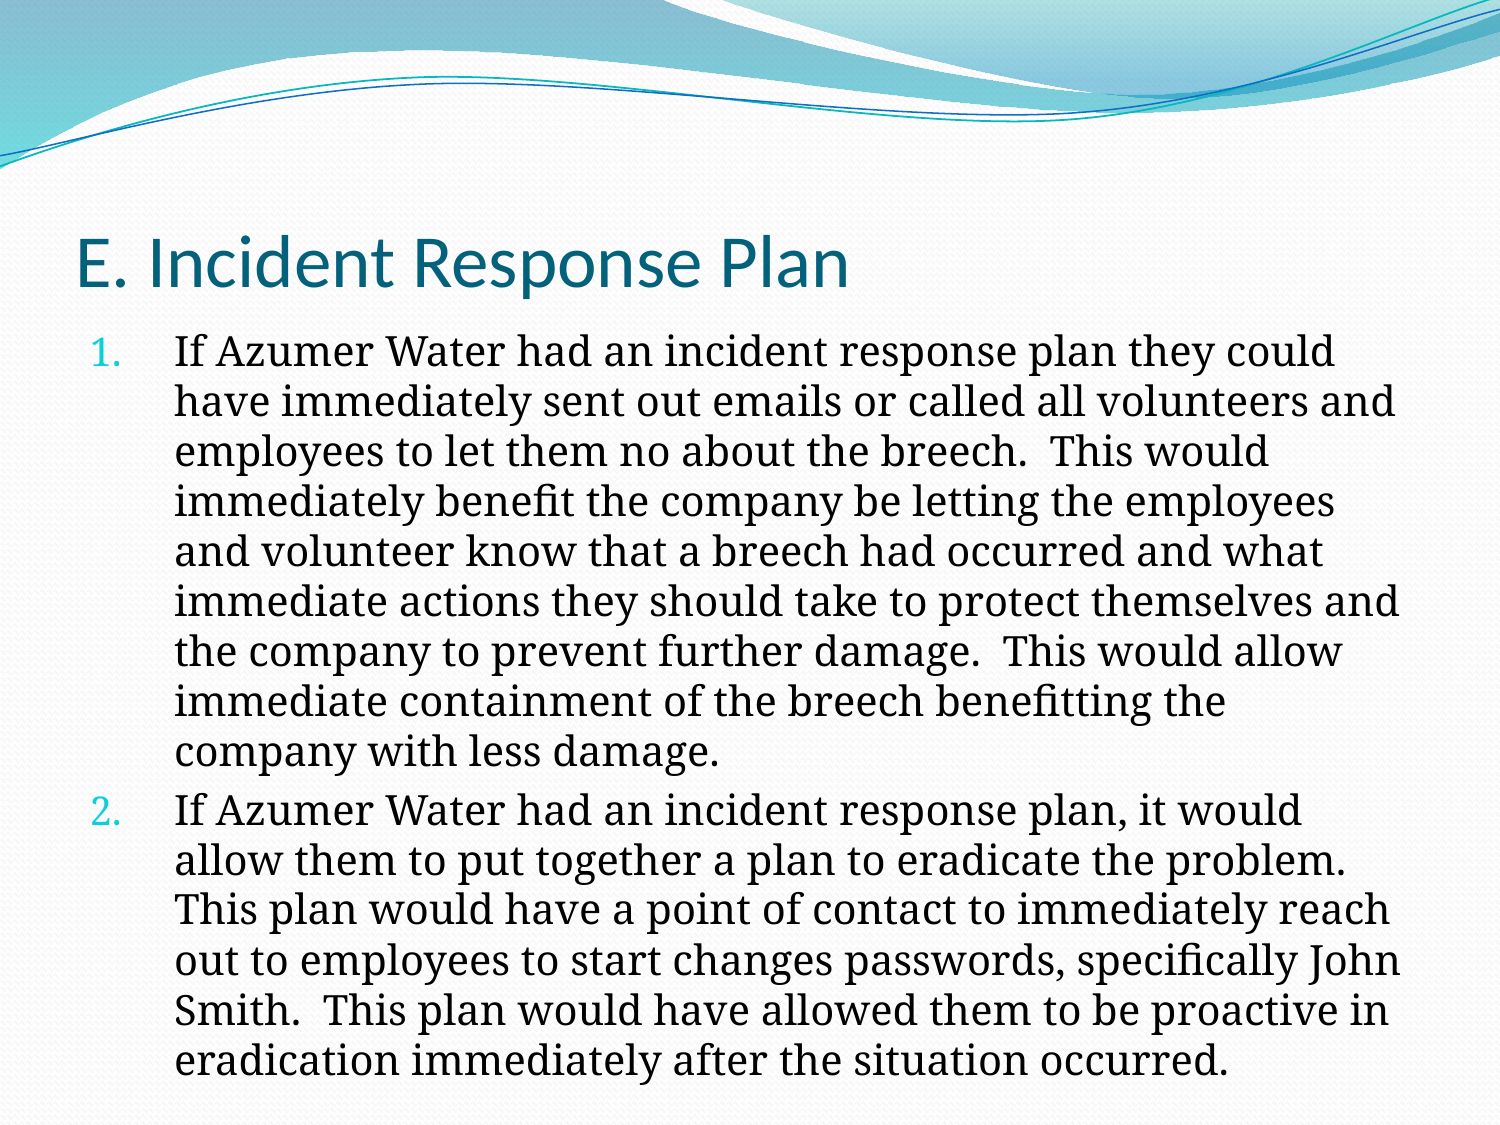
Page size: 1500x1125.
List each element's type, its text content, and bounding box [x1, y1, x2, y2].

list If Azumer Water had an incident response plan they could have immediately sent out emails or called all volunteers and employees to let them no about the breech. This would immediately benefit the company be letting the employees and volunteer know that a breech had occurred and what immediate actions they should take to protect themselves and the company to prevent further damage. This would allow immediate containment of the breech benefitting the company with less damage. If Azumer Water had an incident response plan, it would allow them to put together a plan to eradicate the problem. This plan would have a point of contact to immediately reach out to employees to start changes passwords, specifically John Smith. This plan would have allowed them to be proactive in eradication immediately after the situation occurred. [75, 317, 1425, 1038]
title E. Incident Response Plan [75, 115, 1425, 303]
